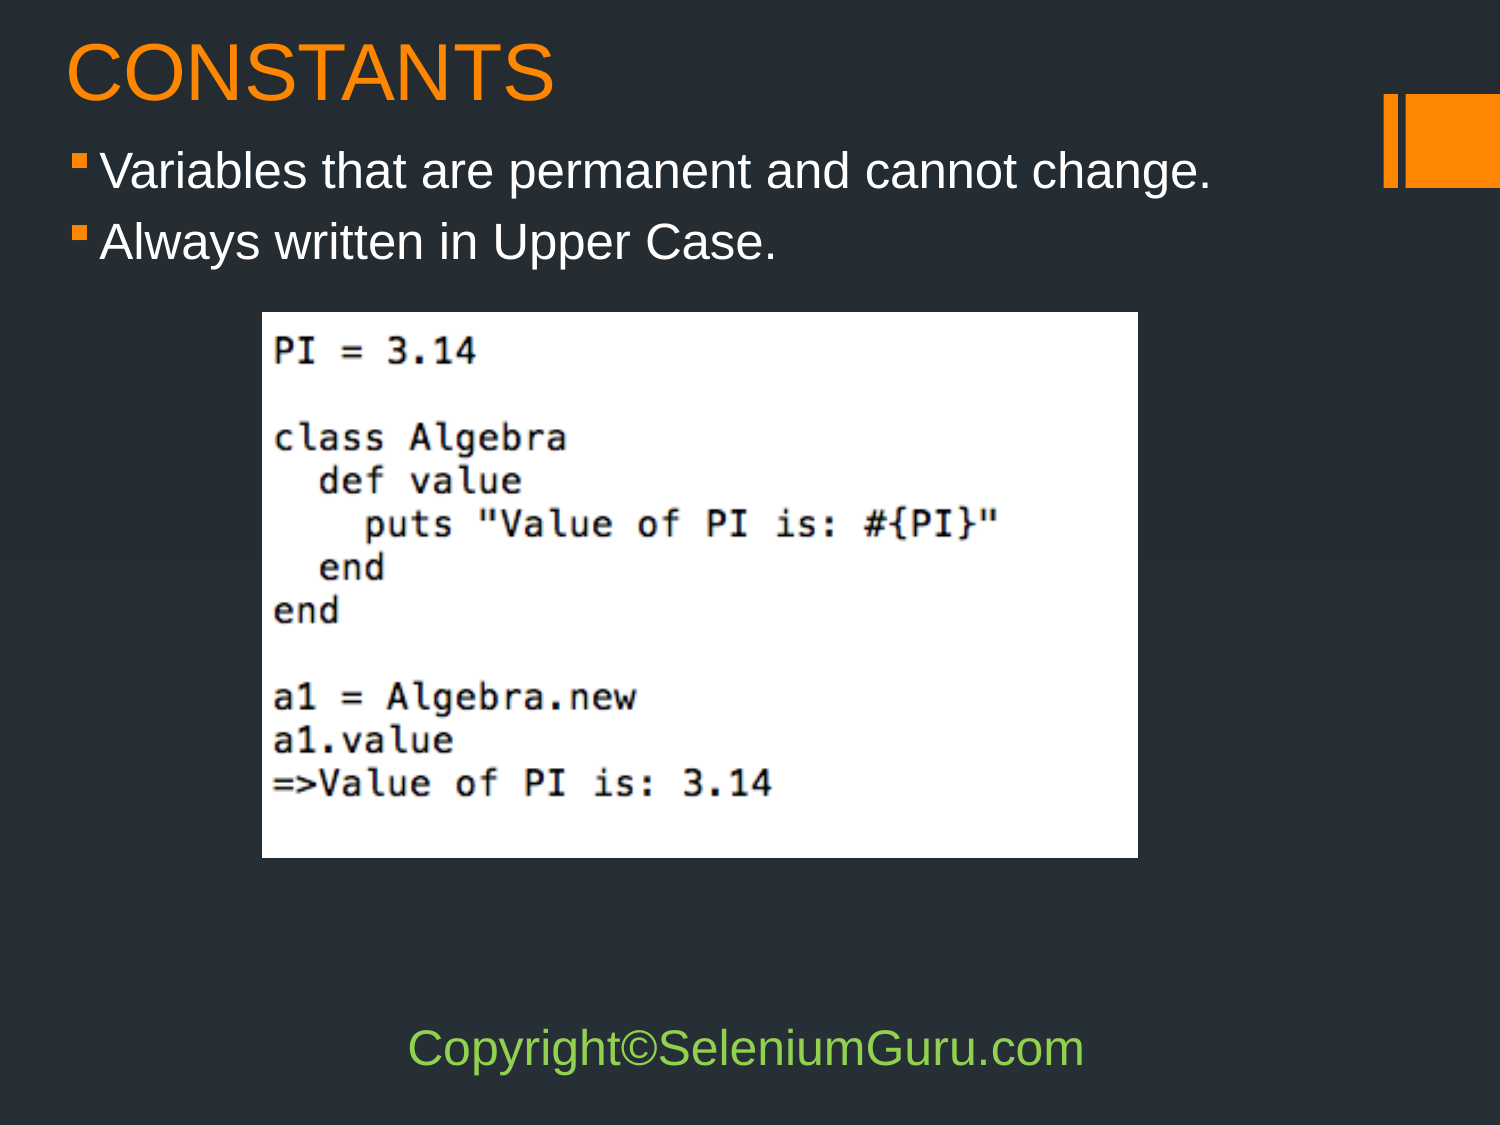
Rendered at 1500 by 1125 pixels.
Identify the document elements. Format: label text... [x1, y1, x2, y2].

footer Copyright©SeleniumGuru.com [392, 1014, 1158, 1090]
title CONSTANTS [50, 11, 1350, 124]
list Variables that are permanent and cannot change. Always written in Upper Case. [45, 129, 1238, 288]
picture [261, 311, 1138, 859]
